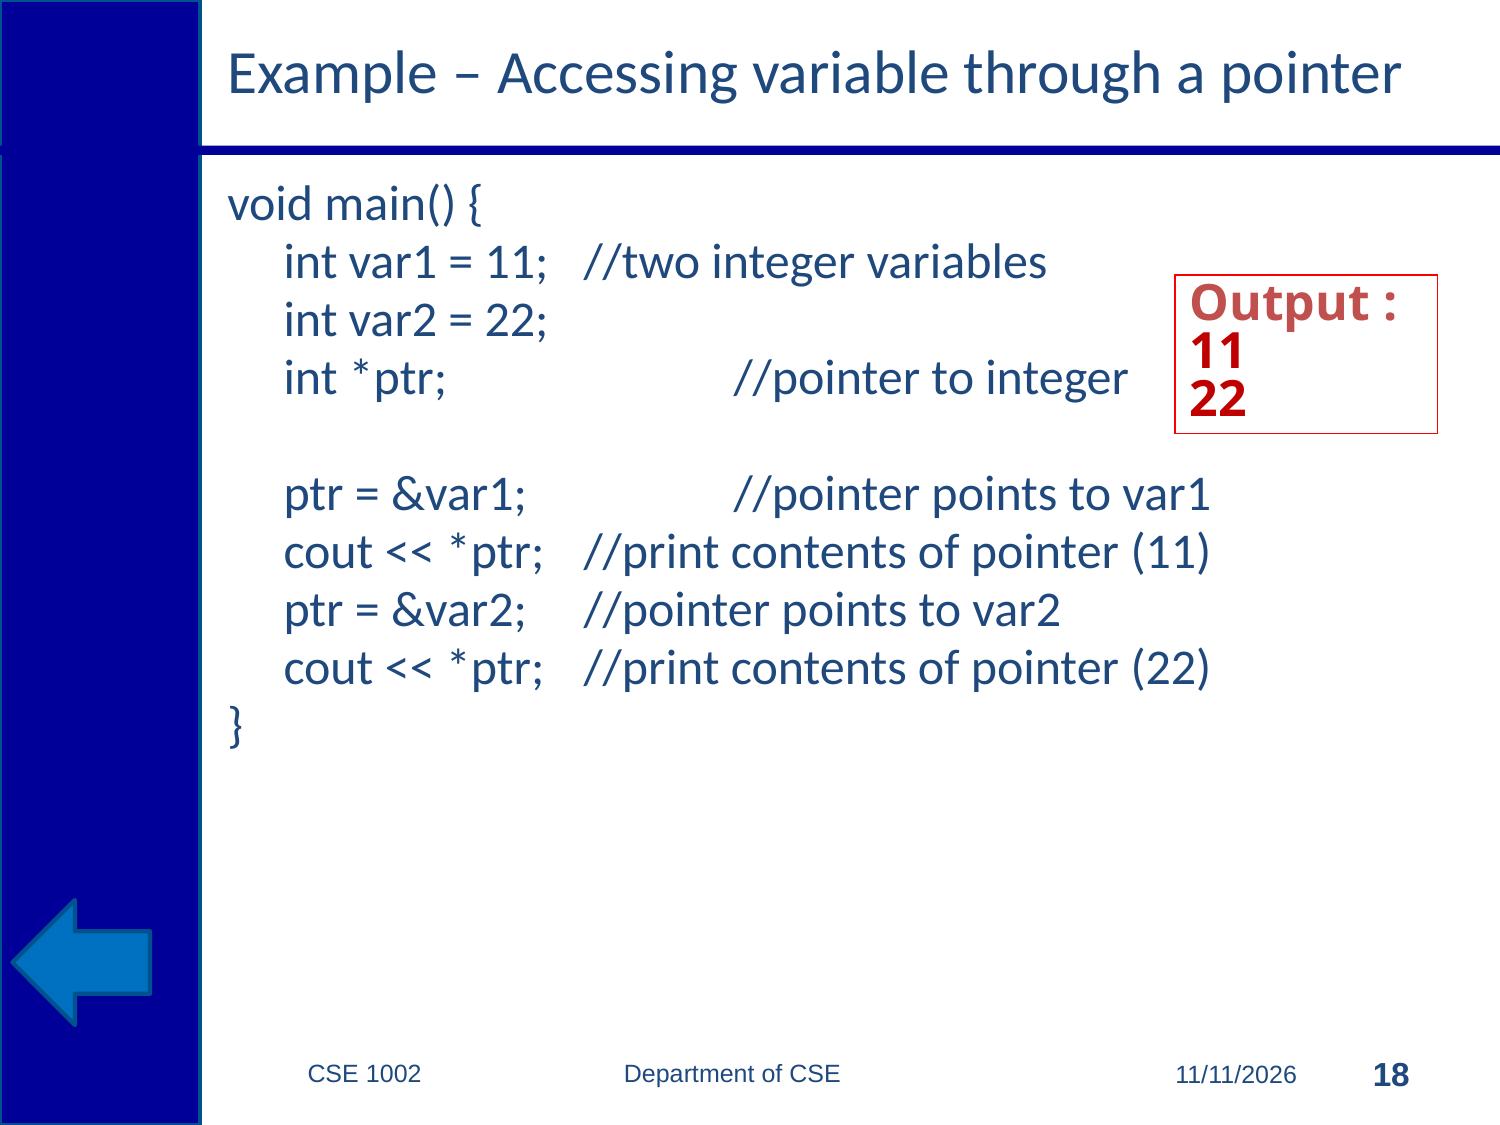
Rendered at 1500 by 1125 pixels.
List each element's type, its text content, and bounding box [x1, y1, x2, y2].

text_box Output : 11 22 [1175, 274, 1438, 434]
slide_number 18 [1312, 1042, 1425, 1103]
title Example – Accessing variable through a pointer [212, 0, 1500, 138]
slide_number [1050, 1043, 1313, 1104]
text_box [10, 898, 153, 1027]
list void main() { int var1 = 11; //two integer variables int var2 = 22; int *ptr; //pointer to integer ptr = &var1; //pointer points to var1 cout << *ptr; //print contents of pointer (11) ptr = &var2; //pointer points to var2 cout << *ptr; //print contents of pointer (22) } [212, 174, 1438, 1005]
footer CSE 1002 Department of CSE [212, 1042, 938, 1103]
